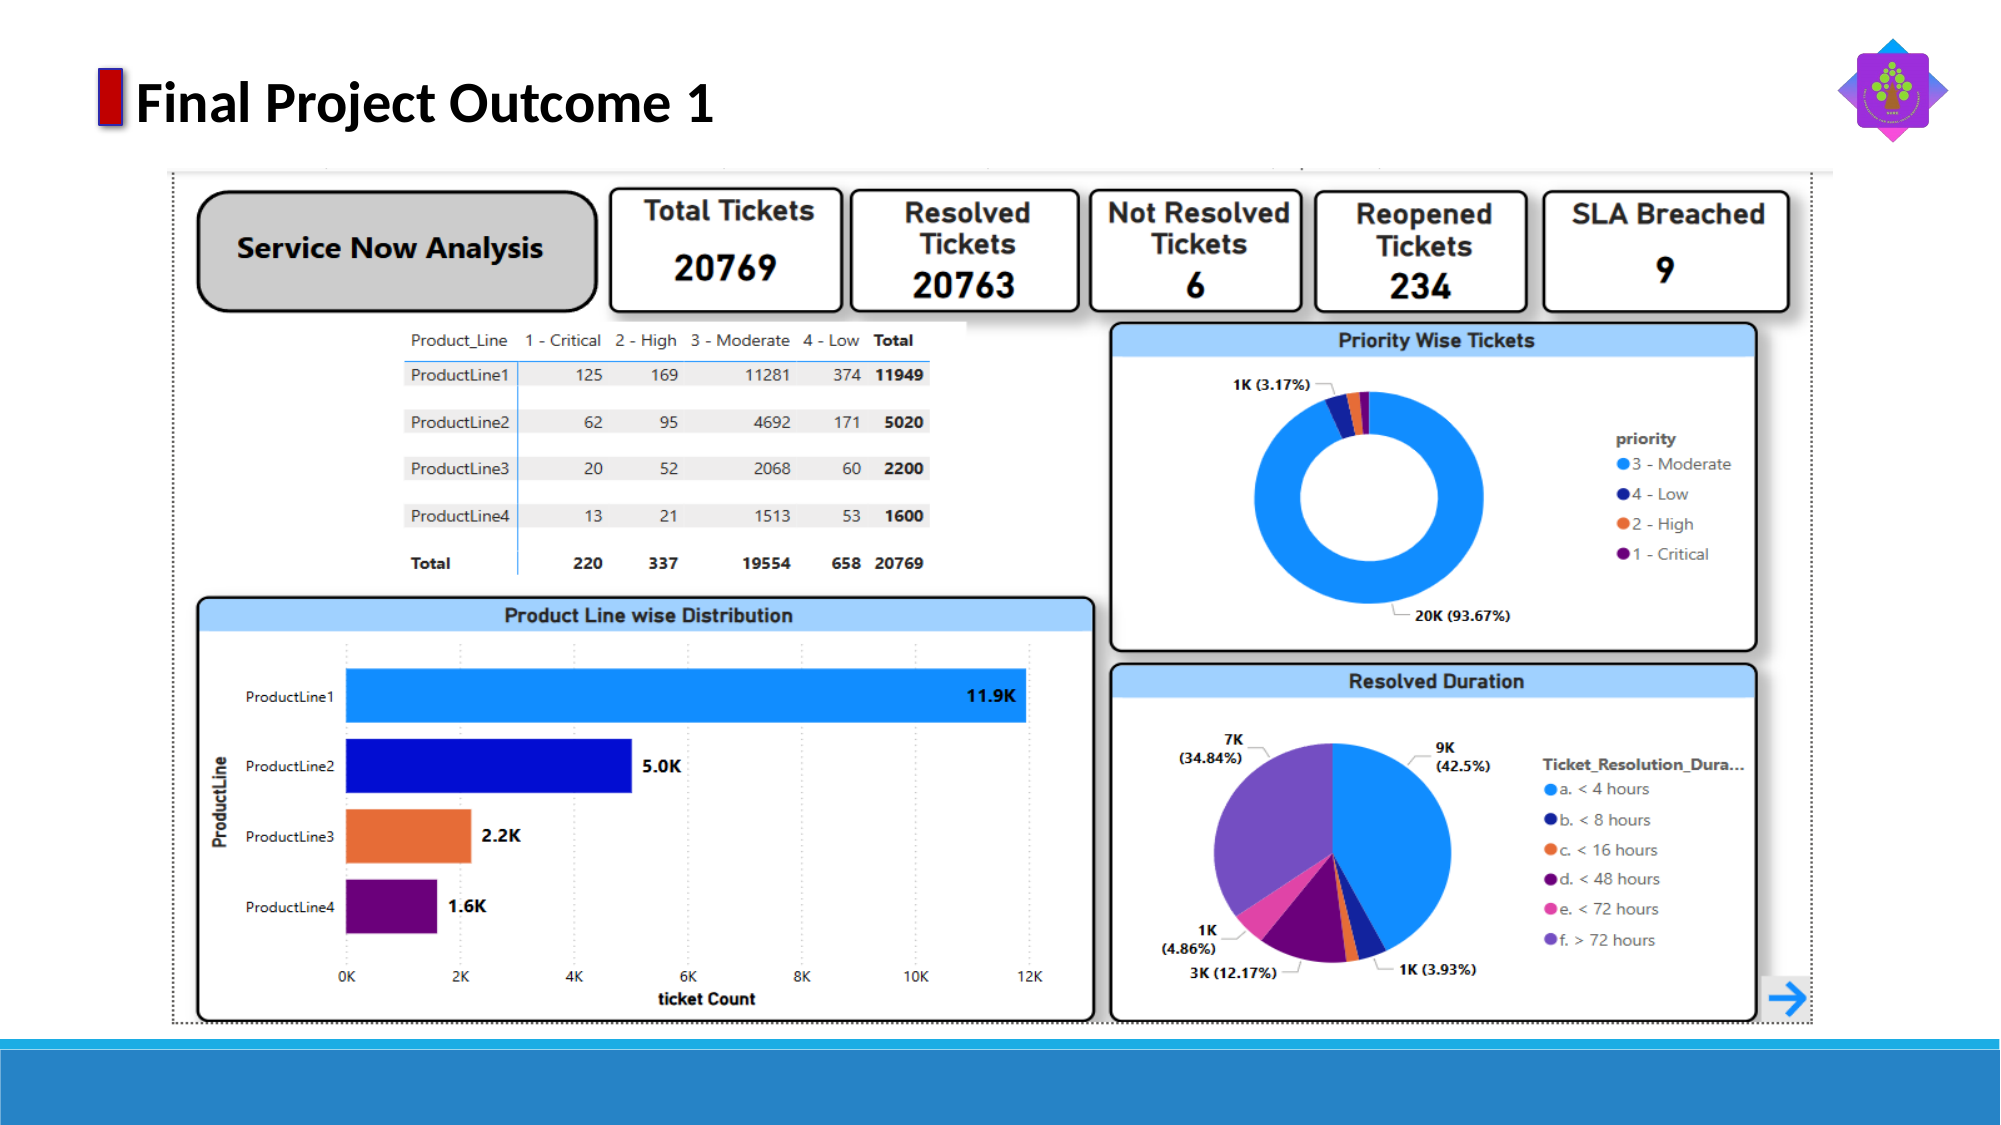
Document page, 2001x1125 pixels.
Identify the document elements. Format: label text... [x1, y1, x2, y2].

picture [1837, 37, 1950, 143]
text_box Final Project Outcome 1 [122, 56, 1326, 142]
text_box [98, 68, 123, 126]
picture [166, 167, 1833, 1029]
